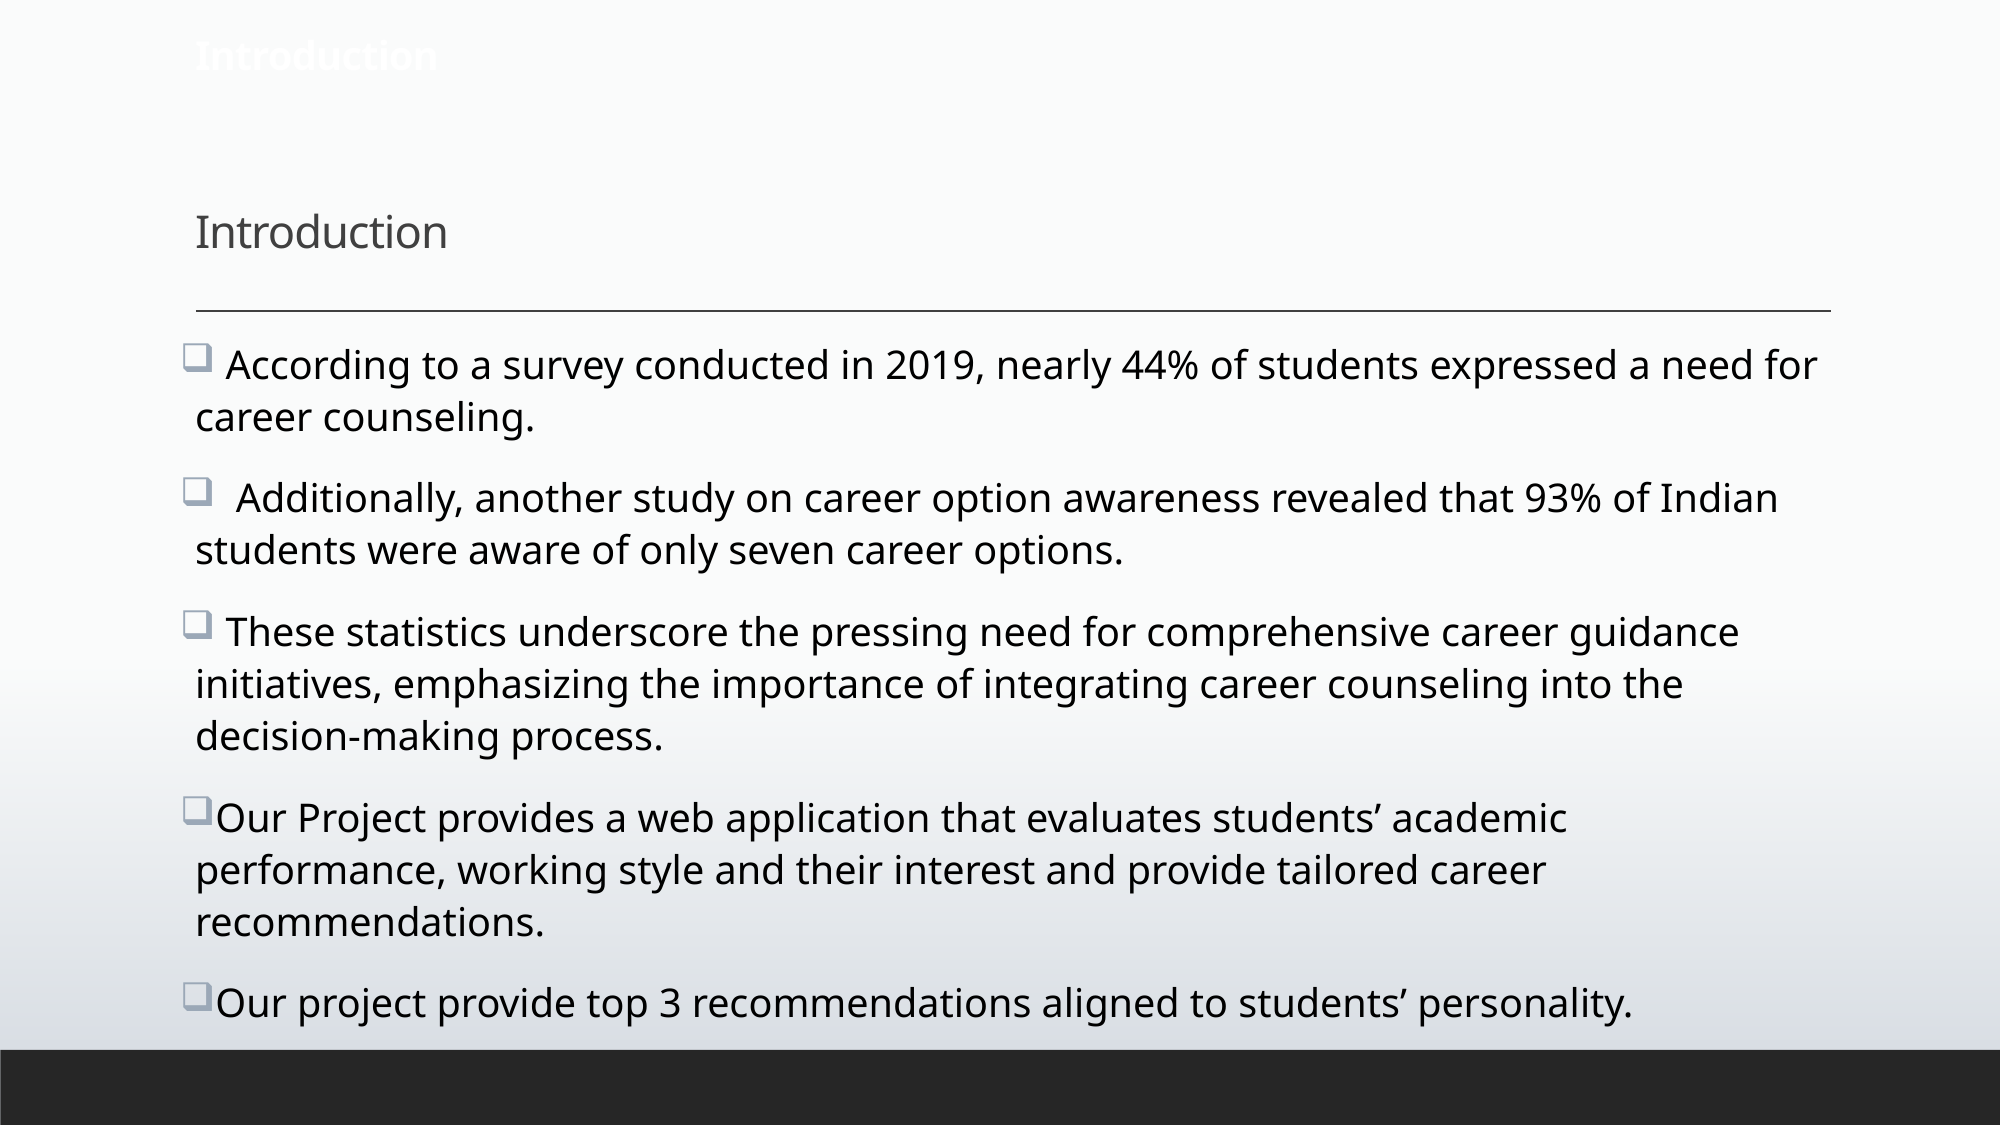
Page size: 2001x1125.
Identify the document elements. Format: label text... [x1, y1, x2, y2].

title Introduction Introduction [180, 27, 1830, 266]
list According to a survey conducted in 2019, nearly 44% of students expressed a need for career counseling. Additionally, another study on career option awareness revealed that 93% of Indian students were aware of only seven career options. These statistics underscore the pressing need for comprehensive career guidance initiatives, emphasizing the importance of integrating career counseling into the decision-making process. Our Project provides a web application that evaluates students’ academic performance, working style and their interest and provide tailored career recommendations. Our project provide top 3 recommendations aligned to students’ personality. [180, 327, 1830, 945]
